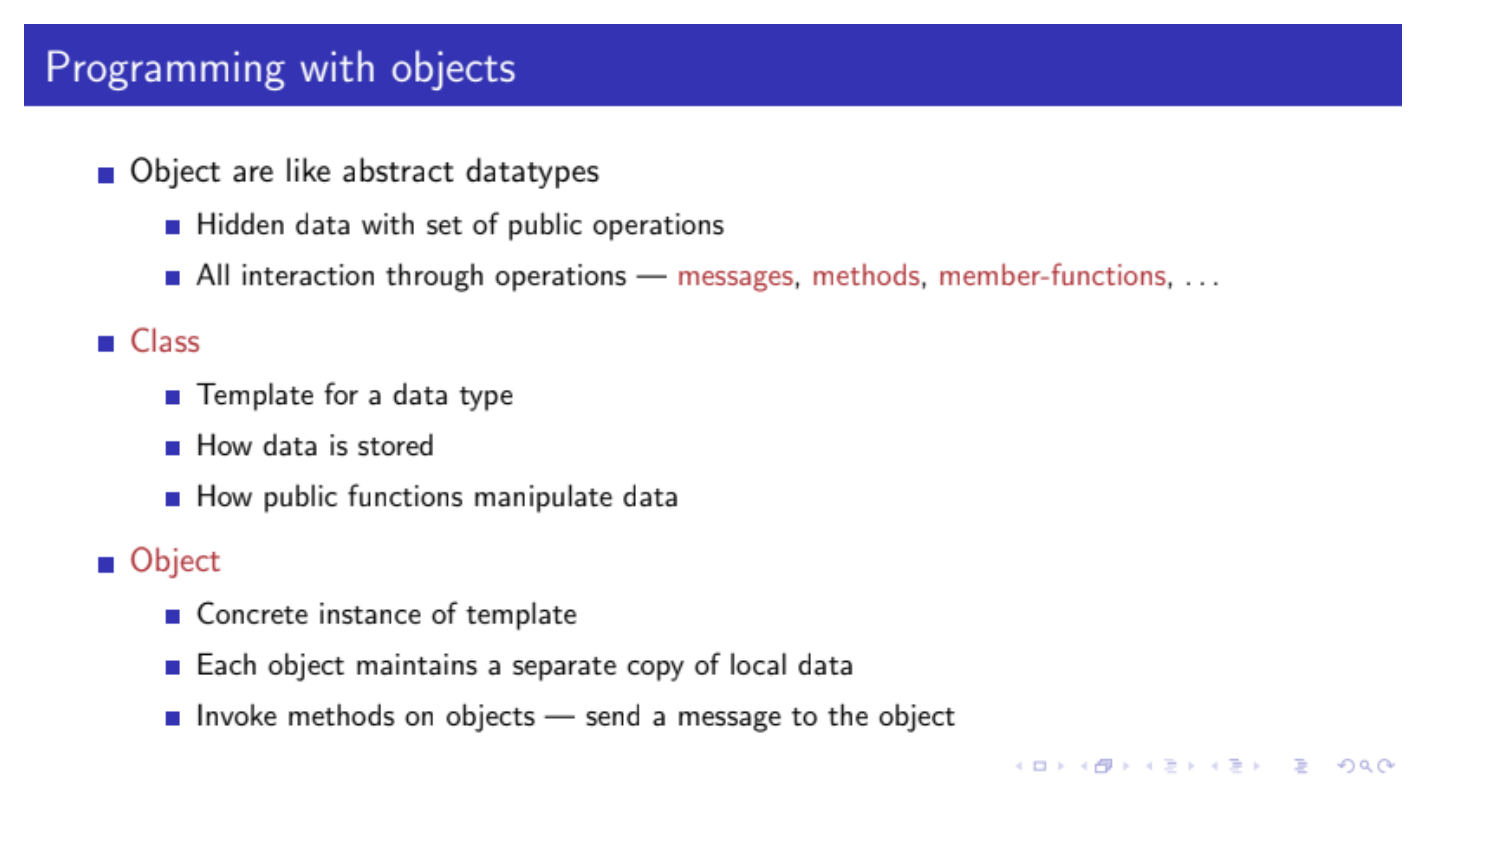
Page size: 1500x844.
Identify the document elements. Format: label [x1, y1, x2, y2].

picture [24, 24, 1403, 775]
